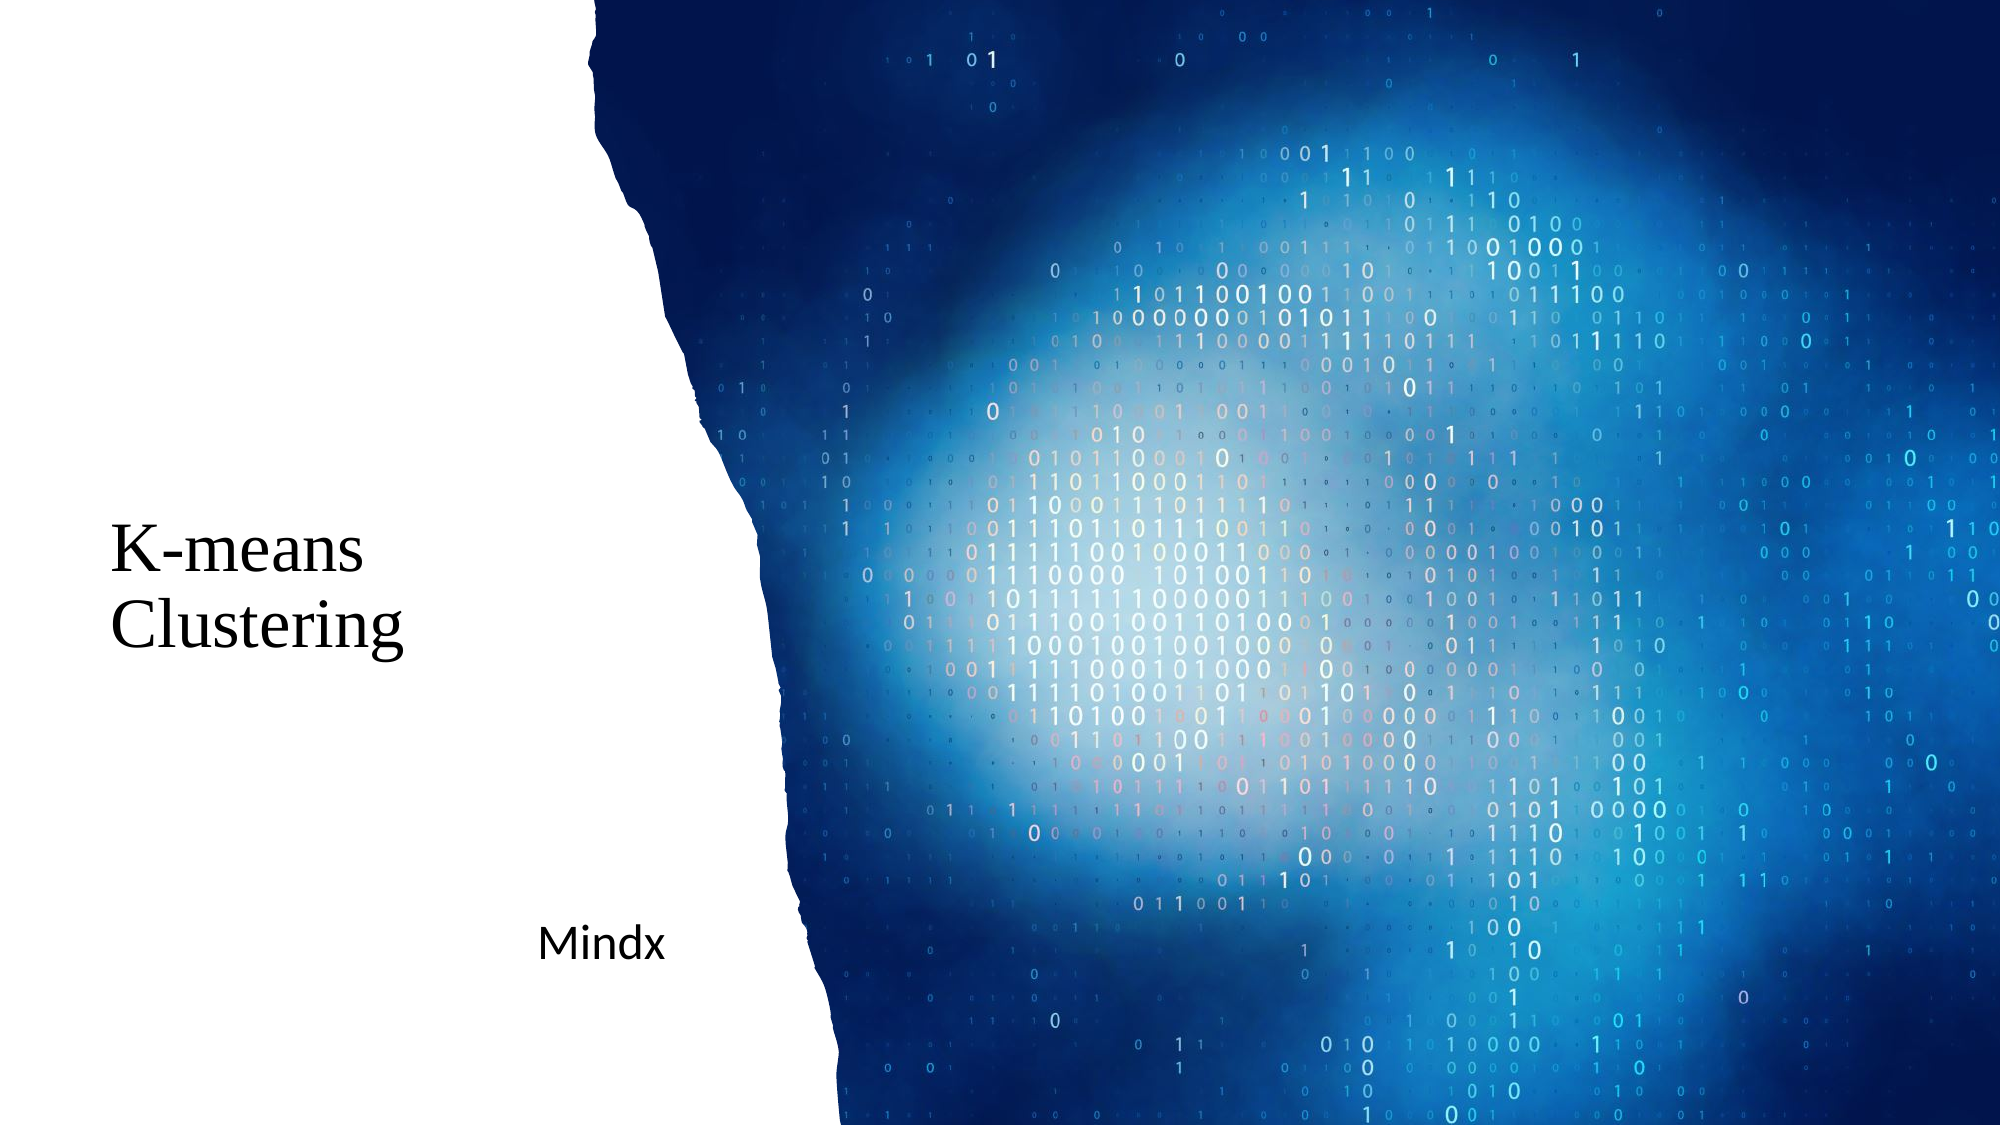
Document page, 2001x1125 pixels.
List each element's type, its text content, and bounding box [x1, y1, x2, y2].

subtitle Mindx [522, 908, 582, 980]
title K-means Clustering [95, 237, 582, 671]
picture [587, 0, 2000, 1125]
